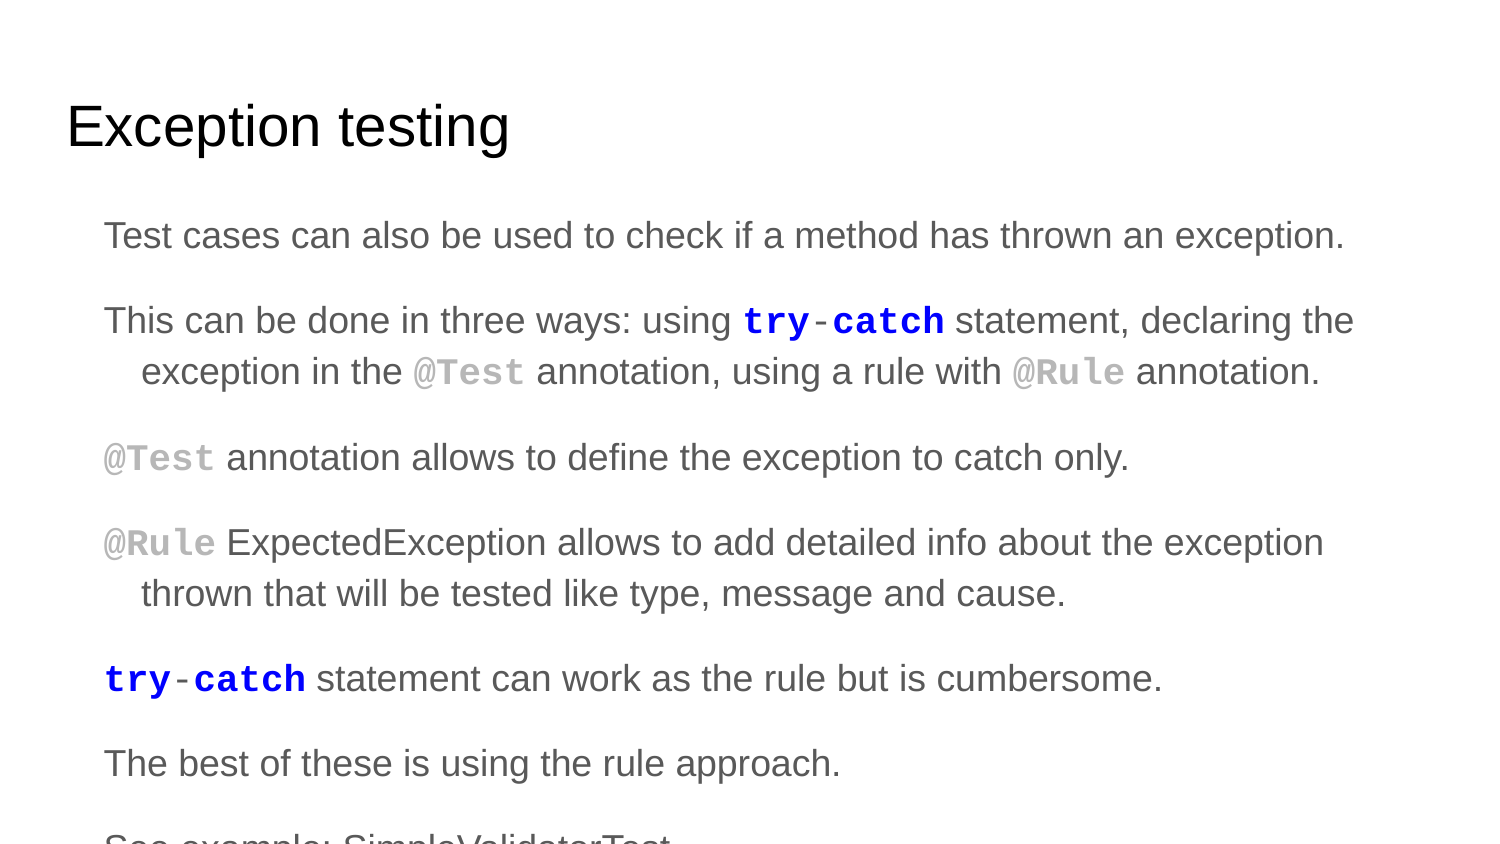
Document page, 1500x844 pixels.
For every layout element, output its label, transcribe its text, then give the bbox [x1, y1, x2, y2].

list Test cases can also be used to check if a method has thrown an exception. This can be done in three ways: using try-catch statement, declaring the exception in the @Test annotation, using a rule with @Rule annotation. @Test annotation allows to define the exception to catch only. @Rule ExpectedException allows to add detailed info about the exception thrown that will be tested like type, message and cause. try-catch statement can work as the rule but is cumbersome. The best of these is using the rule approach. See example: SimpleValidatorTest [51, 189, 1449, 750]
title Exception testing [51, 72, 1449, 167]
